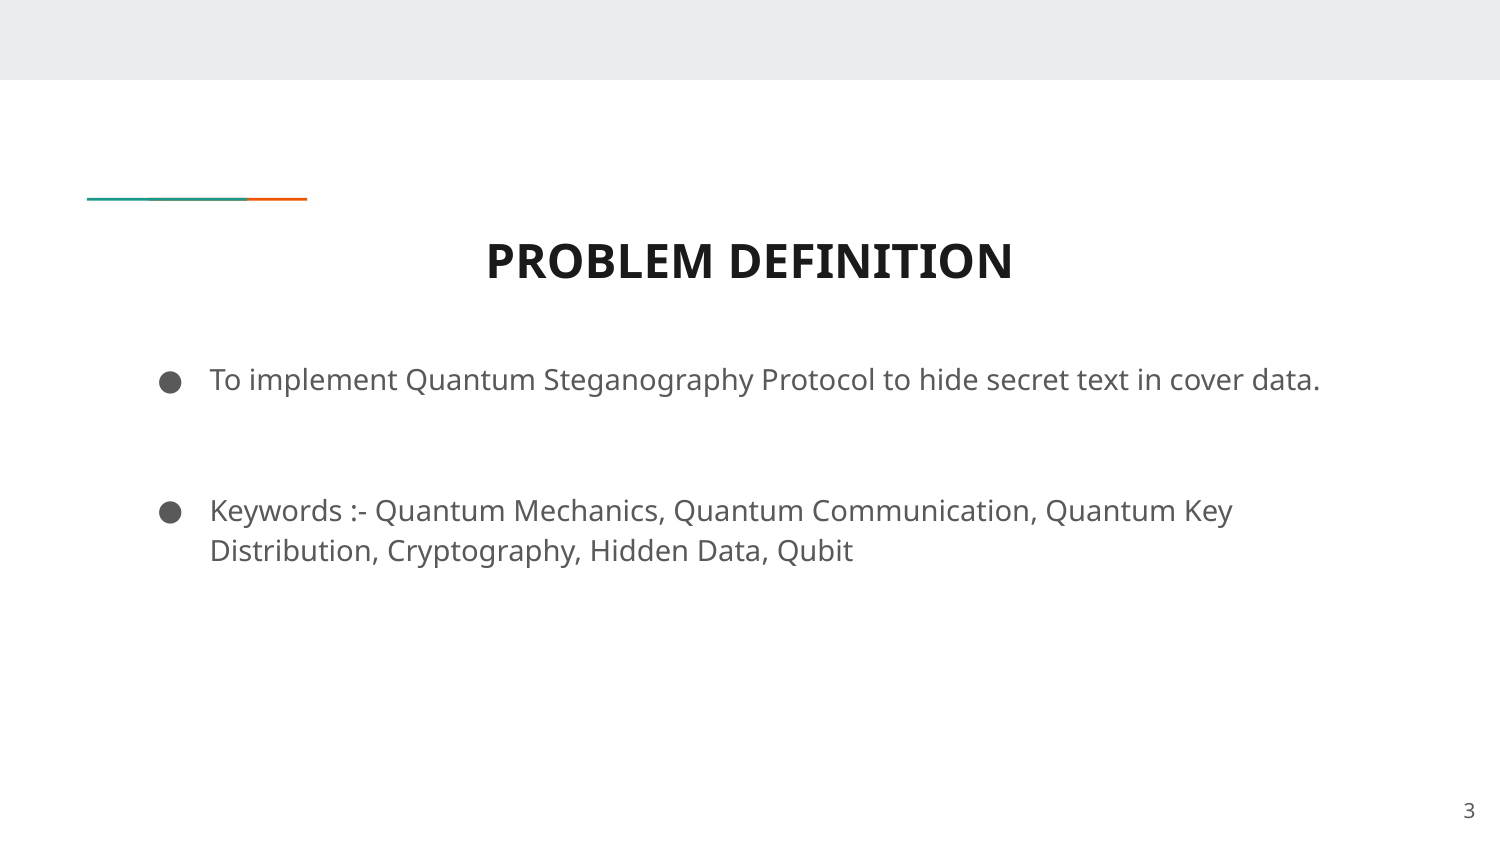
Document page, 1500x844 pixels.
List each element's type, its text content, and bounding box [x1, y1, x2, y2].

slide_number ‹#› [1400, 779, 1491, 844]
title PROBLEM DEFINITION [119, 216, 1381, 305]
list To implement Quantum Steganography Protocol to hide secret text in cover data. Keywords :- Quantum Mechanics, Quantum Communication, Quantum Key Distribution, Cryptography, Hidden Data, Qubit [119, 341, 1381, 712]
